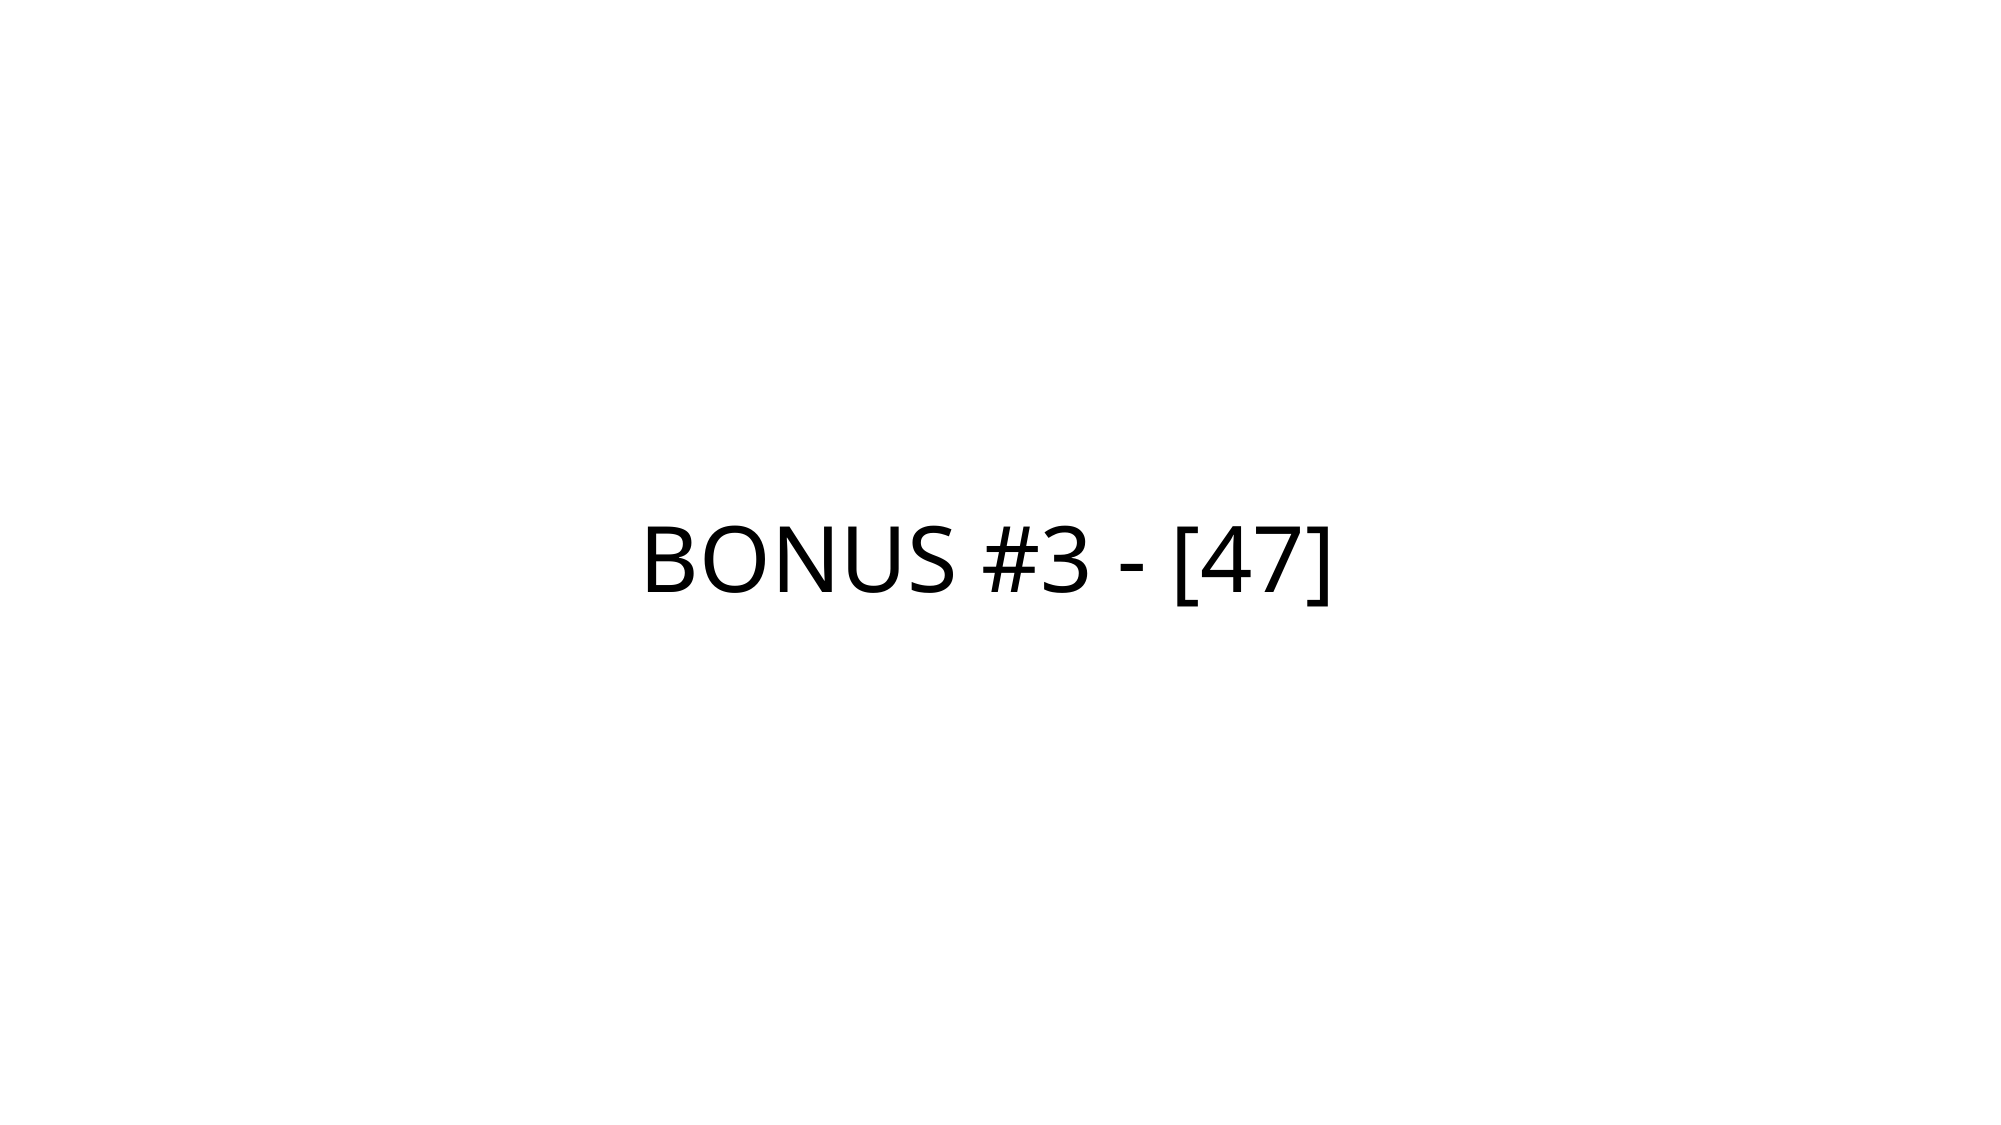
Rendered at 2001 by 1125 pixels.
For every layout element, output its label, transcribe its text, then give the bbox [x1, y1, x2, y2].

title BONUS #3 - [47] [249, 366, 1750, 759]
